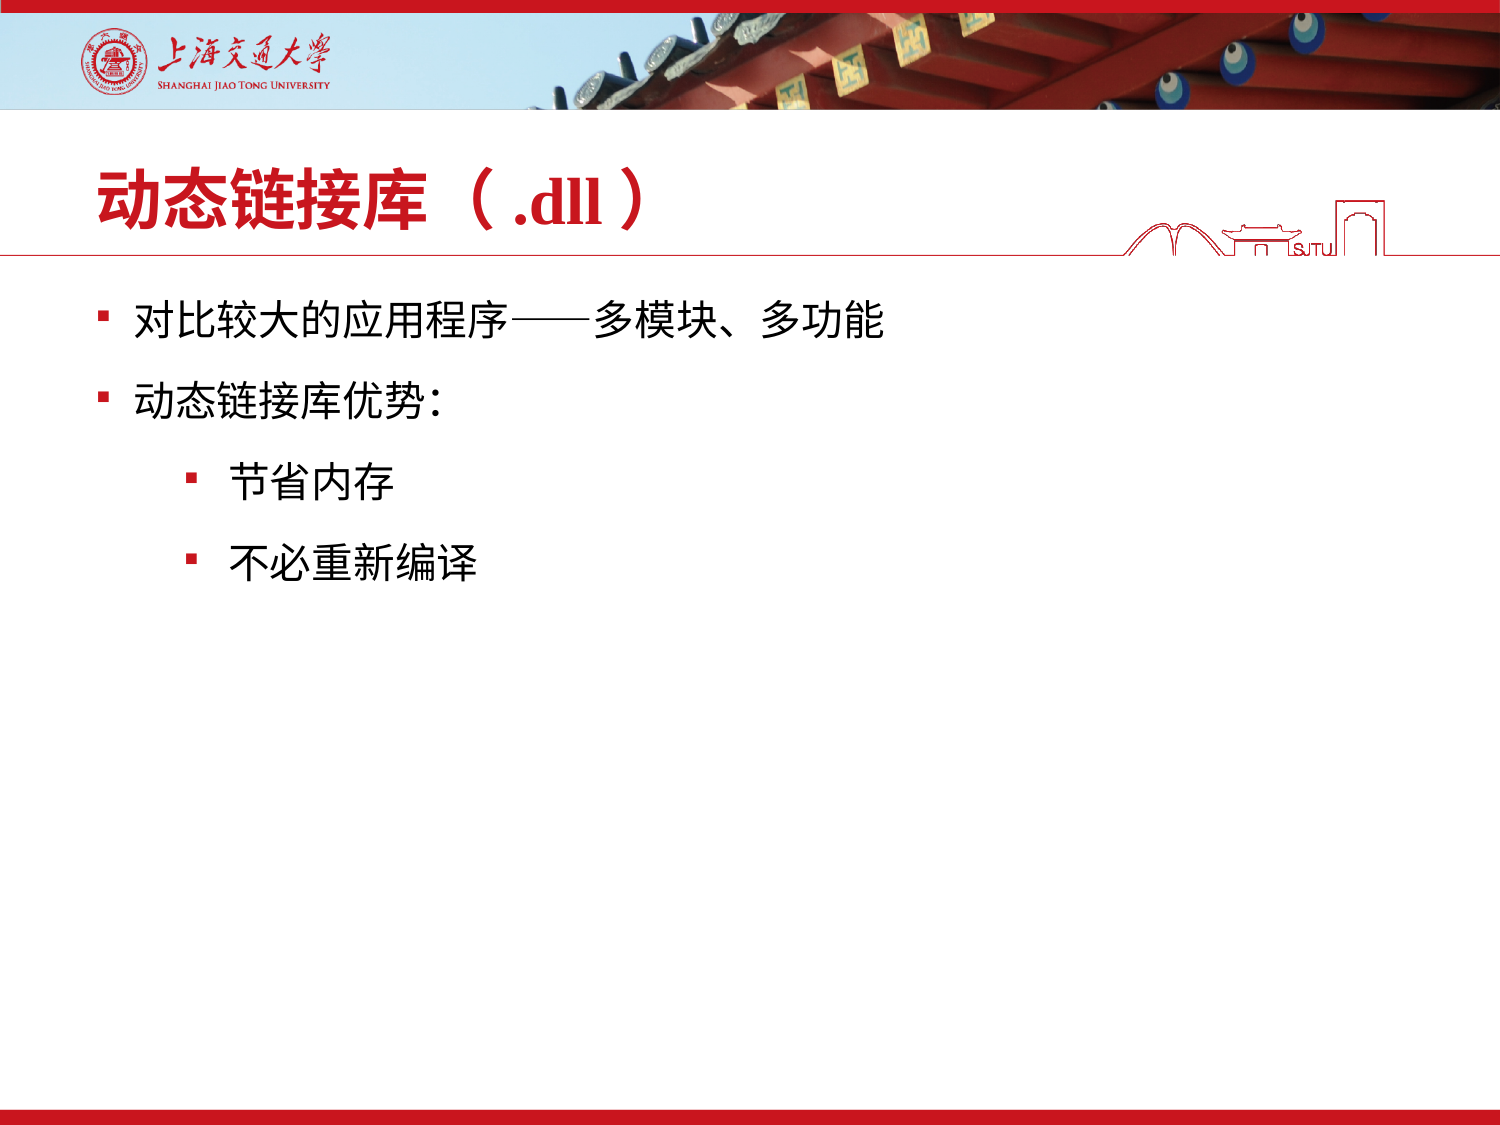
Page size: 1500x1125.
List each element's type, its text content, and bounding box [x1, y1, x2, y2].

picture [0, 200, 1500, 256]
list 对比较大的应用程序——多模块、多功能 动态链接库优势： 节省内存 不必重新编译 [81, 276, 1455, 1084]
picture [0, 0, 1500, 110]
title 动态链接库（.dll） [81, 159, 1455, 254]
